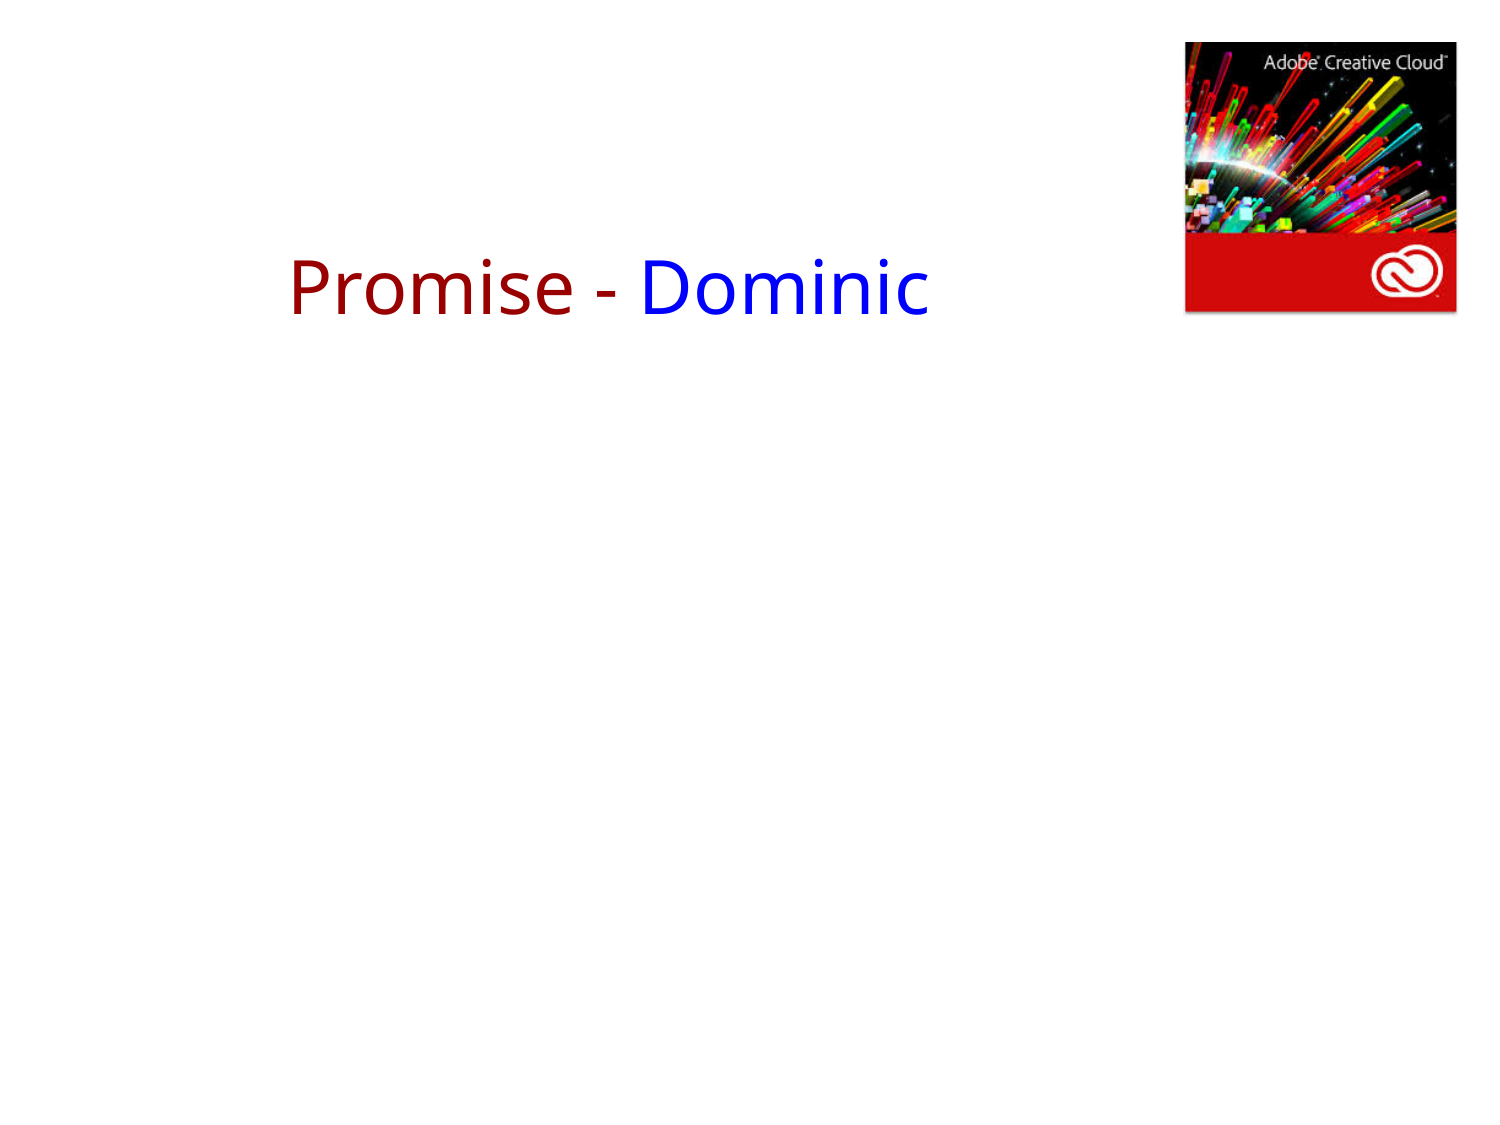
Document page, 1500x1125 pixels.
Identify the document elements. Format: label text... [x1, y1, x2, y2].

title Promise - Dominic [75, 149, 1143, 338]
picture [1182, 42, 1459, 317]
